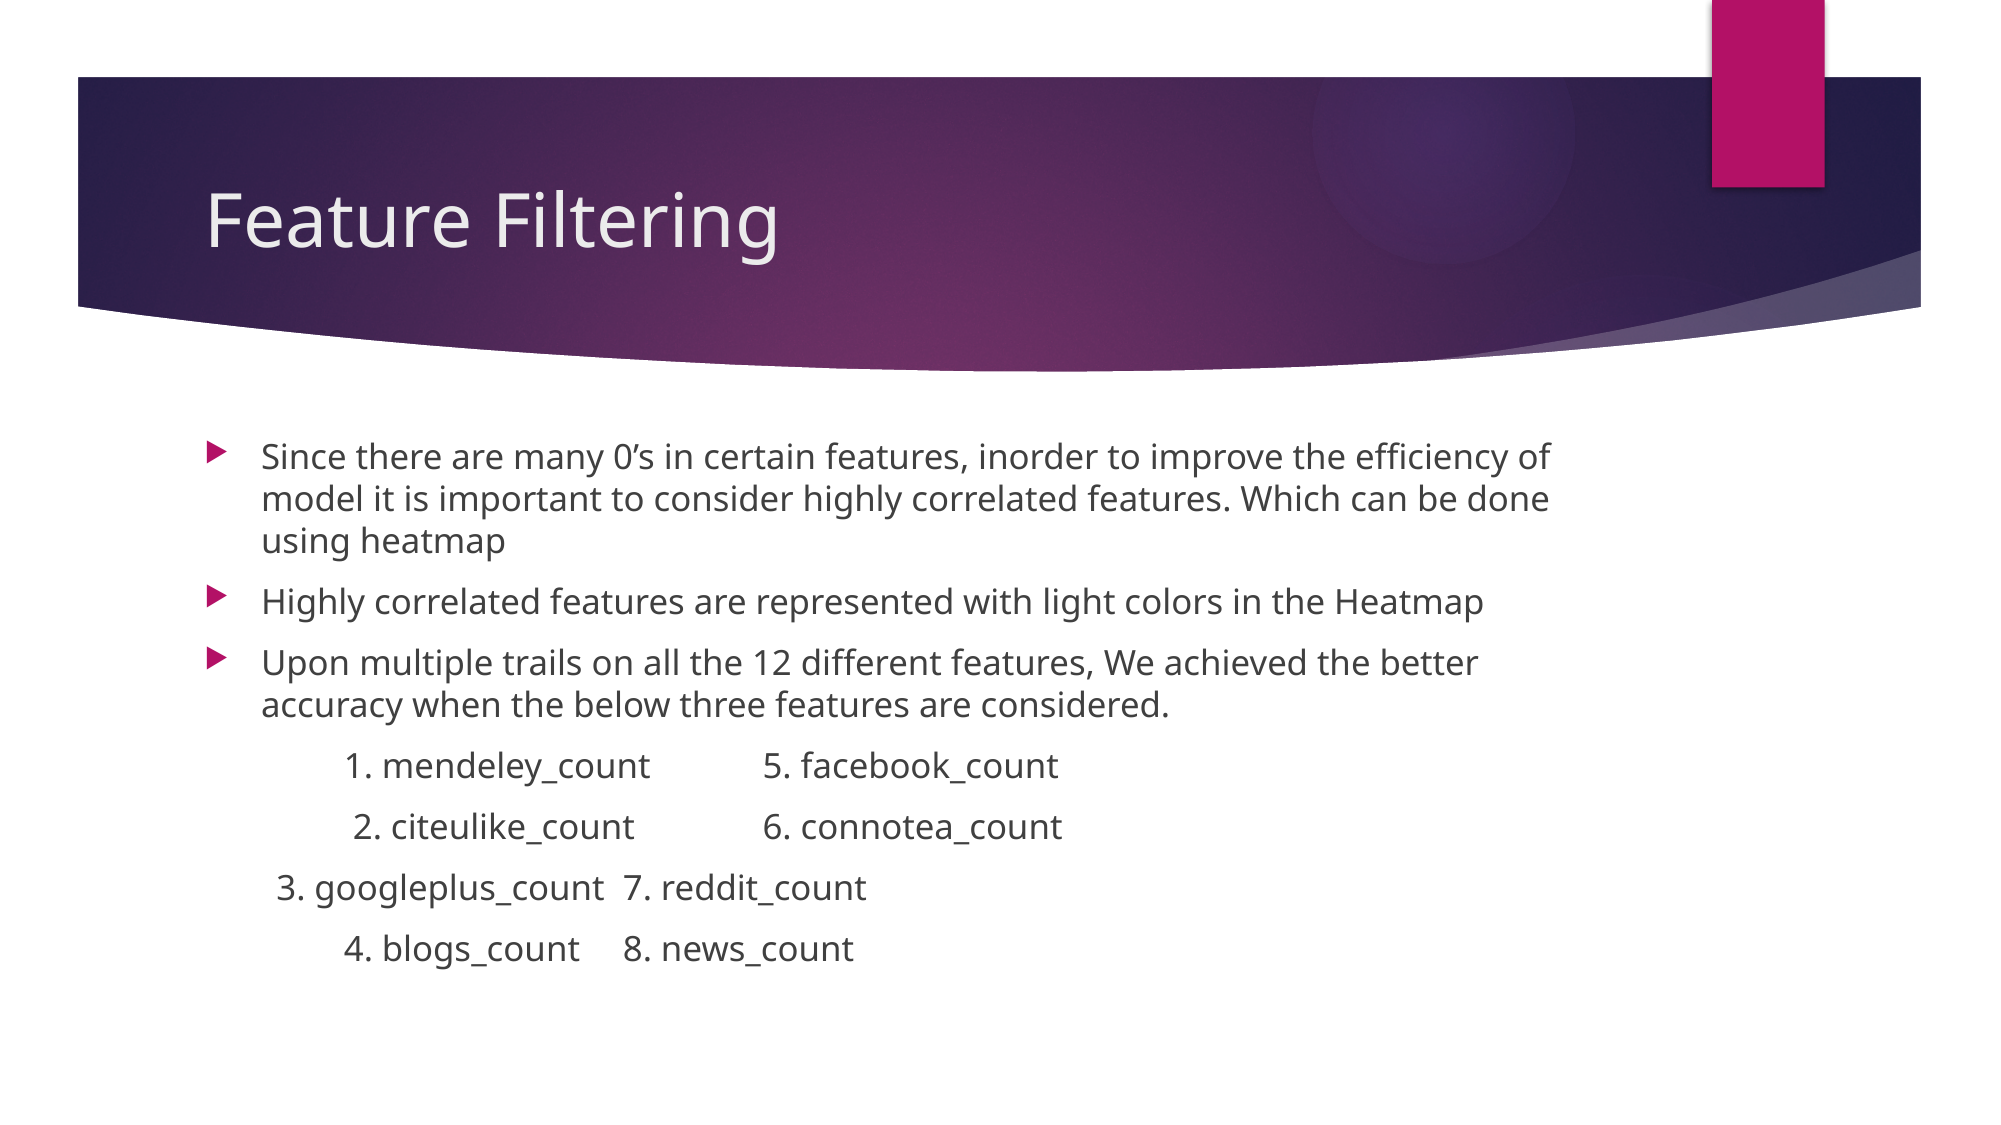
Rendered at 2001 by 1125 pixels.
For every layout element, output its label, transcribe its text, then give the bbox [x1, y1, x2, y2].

title Feature Filtering [189, 159, 1627, 276]
list Since there are many 0’s in certain features, inorder to improve the efficiency of model it is important to consider highly correlated features. Which can be done using heatmap Highly correlated features are represented with light colors in the Heatmap Upon multiple trails on all the 12 different features, We achieved the better accuracy when the below three features are considered. 1. mendeley_count 5. facebook_count 2. citeulike_count 6. connotea_count 3. googleplus_count 7. reddit_count 4. blogs_count 8. news_count [189, 427, 1638, 988]
